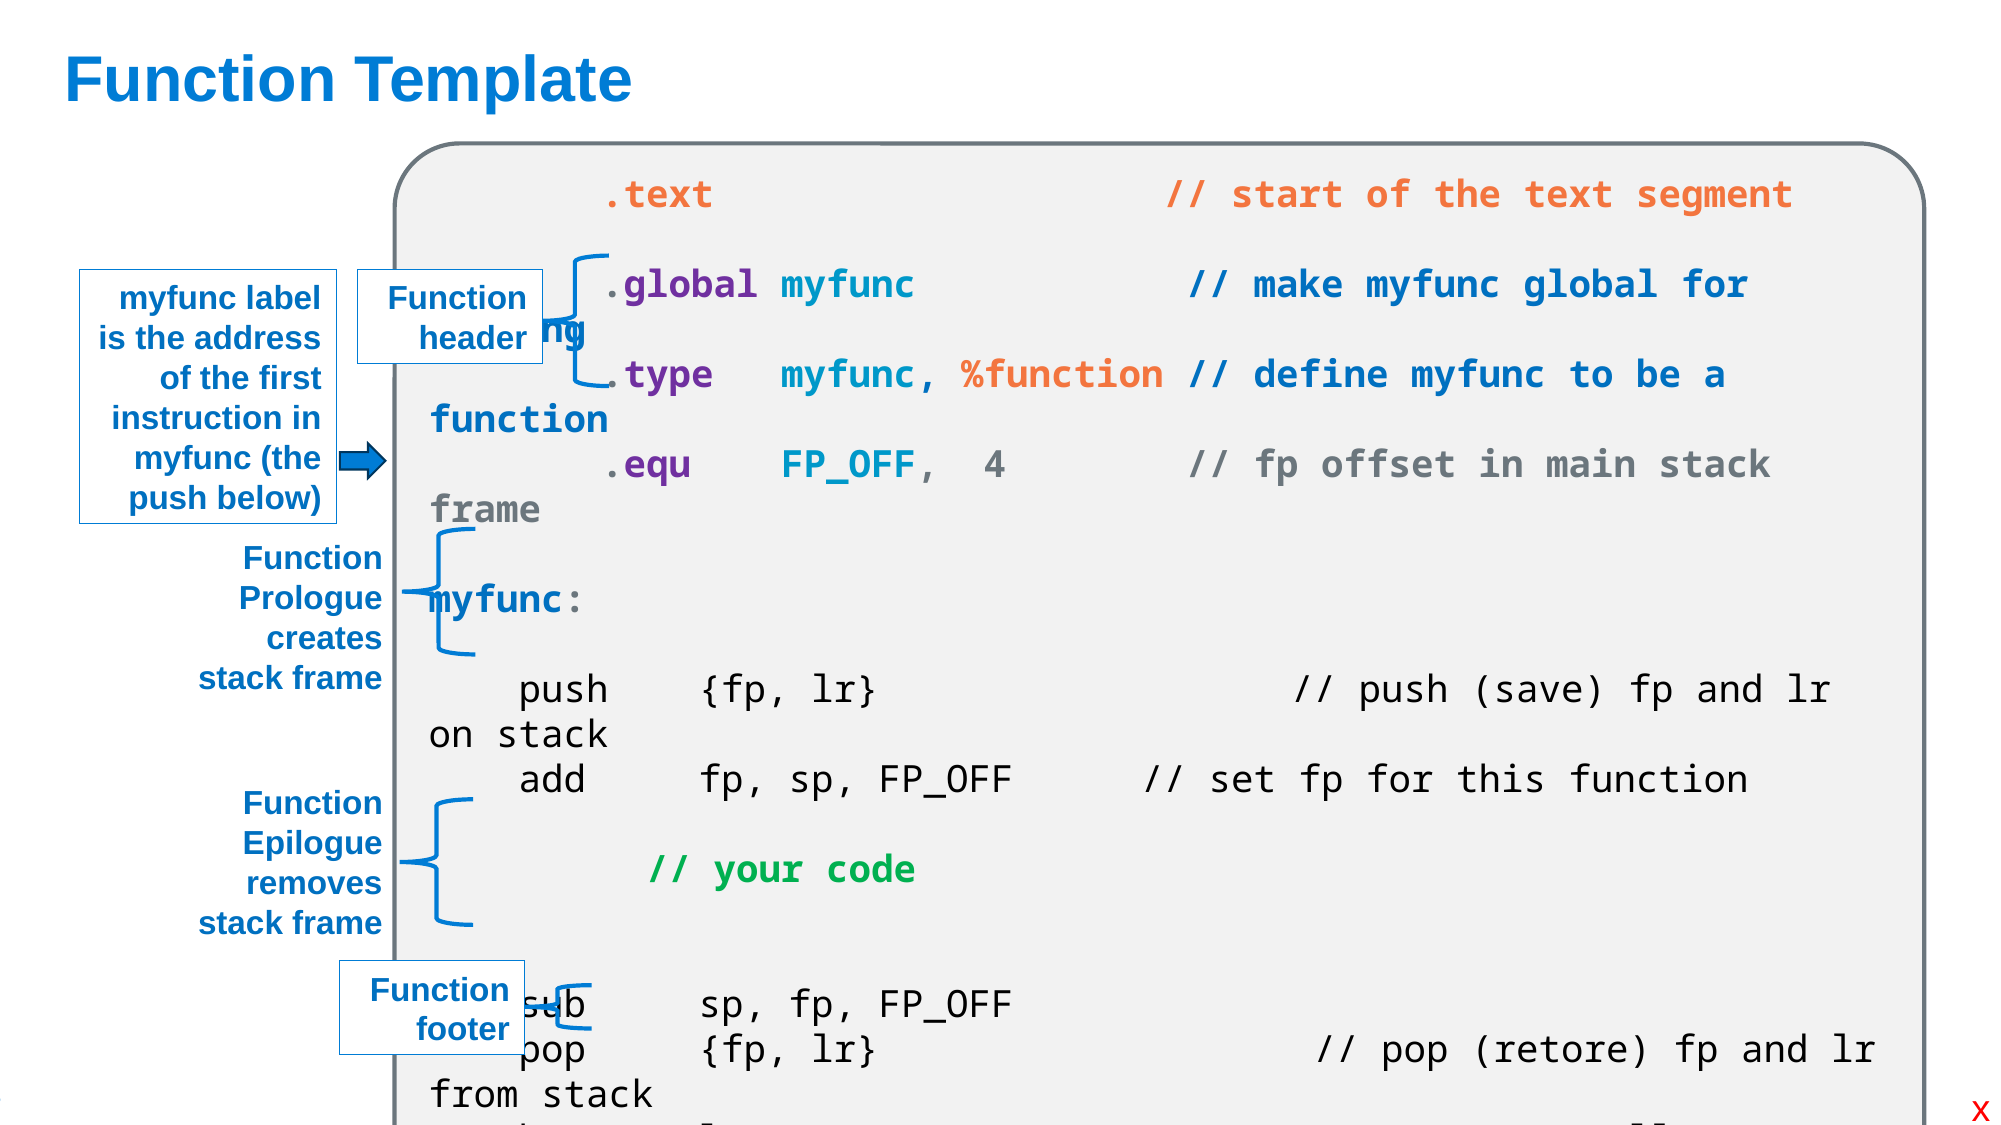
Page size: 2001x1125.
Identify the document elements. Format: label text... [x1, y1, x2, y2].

text_box myfunc label is the address of the first instruction in myfunc (the push below) [79, 269, 337, 524]
text_box Function Prologue creates stack frame [160, 528, 398, 704]
text_box [338, 440, 387, 481]
text_box Function Epilogue removes stack frame [177, 773, 398, 949]
text_box Function header [357, 269, 543, 364]
text_box Function footer [339, 960, 525, 1055]
text_box x [1956, 1076, 2000, 1125]
text_box [543, 255, 610, 387]
text_box .text // start of the text segment .global myfunc // make myfunc global for linking .type myfunc, %function // define myfunc to be a function .equ FP_OFF, 4 // fp offset in main stack frame myfunc: push {fp, lr} // push (save) fp and lr on stack add fp, sp, FP_OFF // set fp for this function // your code sub sp, fp, FP_OFF pop {fp, lr} // pop (retore) fp and lr from stack bx lr // return to caller .size myfunc, (. – myfunc) [394, 143, 1925, 1125]
title Function Template [49, 44, 1925, 123]
text_box [525, 984, 592, 1030]
text_box [399, 798, 474, 926]
text_box [401, 528, 476, 655]
